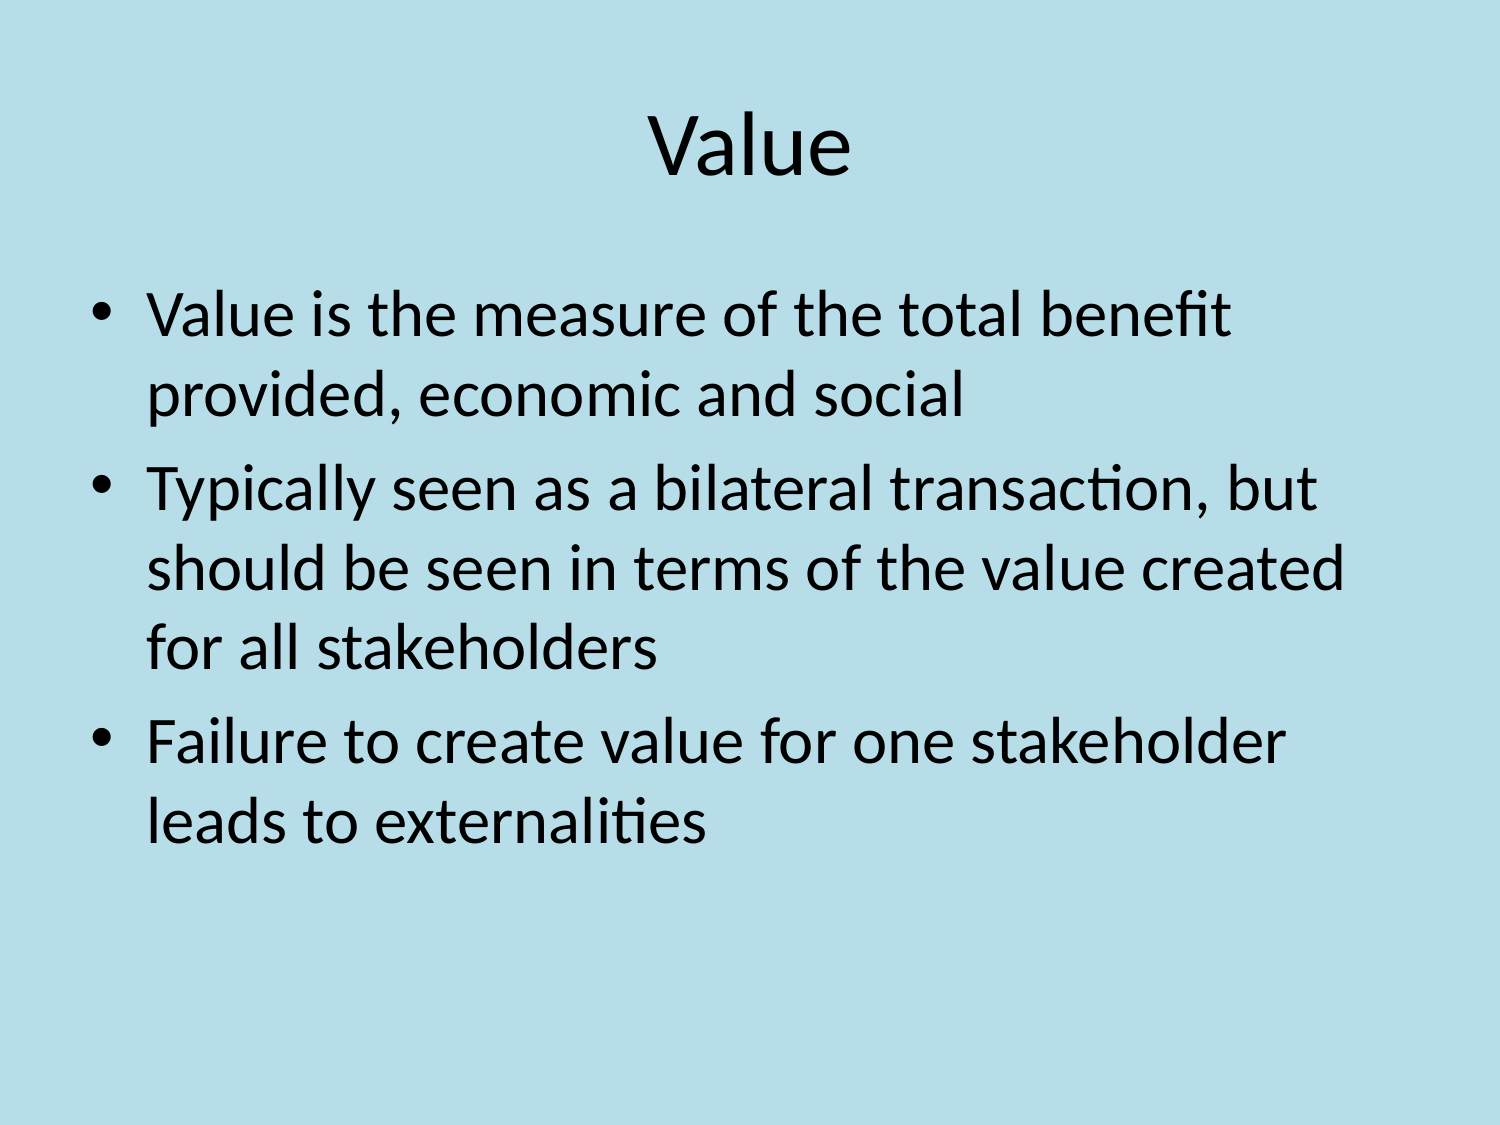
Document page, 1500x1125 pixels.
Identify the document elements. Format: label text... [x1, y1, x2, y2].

title Value [75, 45, 1425, 233]
list Value is the measure of the total benefit provided, economic and social Typically seen as a bilateral transaction, but should be seen in terms of the value created for all stakeholders Failure to create value for one stakeholder leads to externalities [75, 262, 1425, 1005]
